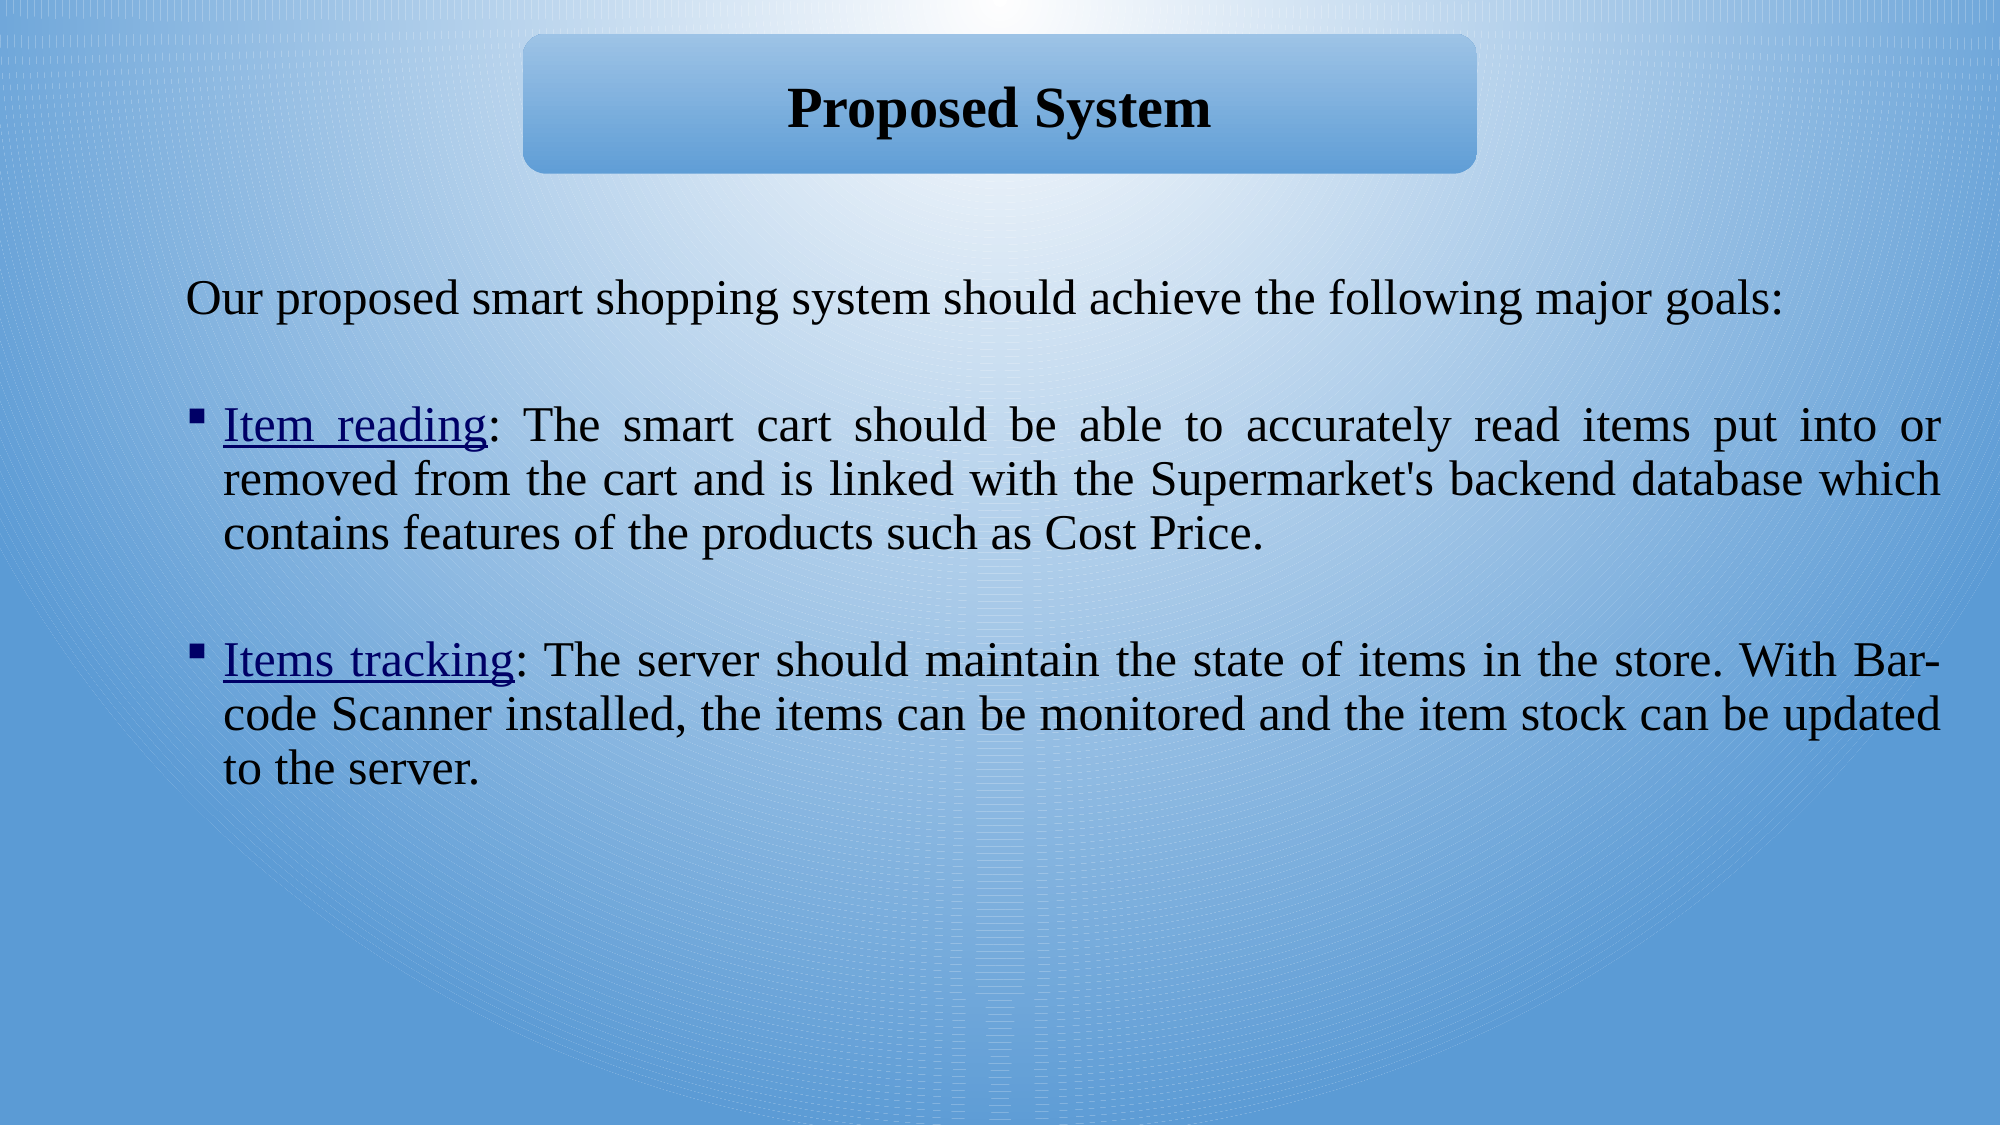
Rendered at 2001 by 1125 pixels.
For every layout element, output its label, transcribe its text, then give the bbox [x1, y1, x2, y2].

text_box Proposed System [522, 33, 1478, 174]
list Our proposed smart shopping system should achieve the following major goals: Item reading: The smart cart should be able to accurately read items put into or removed from the cart and is linked with the Supermarket's backend database which contains features of the products such as Cost Price. Items tracking: The server should maintain the state of items in the store. With Bar-code Scanner installed, the items can be monitored and the item stock can be updated to the server. [170, 264, 1958, 1021]
